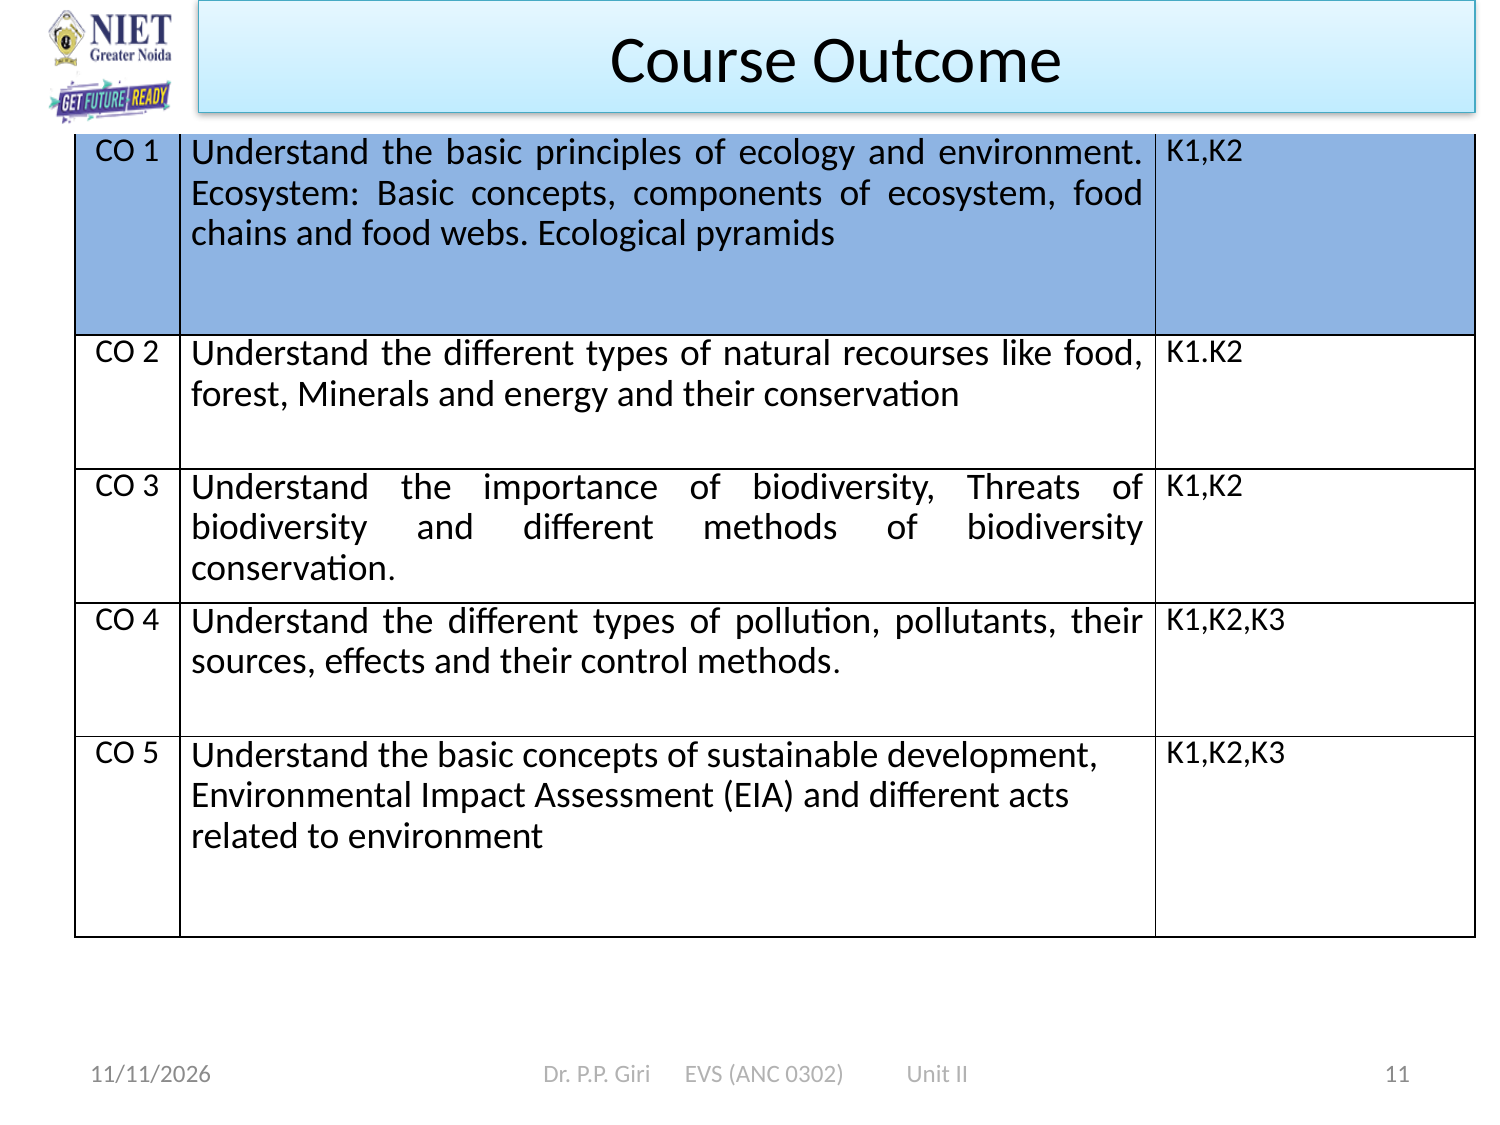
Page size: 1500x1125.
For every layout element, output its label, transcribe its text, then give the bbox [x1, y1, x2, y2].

table_header Understand the basic principles of ecology and environment. Ecosystem: Basic concepts, components of ecosystem, food chains and food webs. Ecological pyramids [181, 134, 1155, 334]
footer Dr. P.P. Giri EVS (ANC 0302) Unit II [450, 1042, 1063, 1103]
table_header K1,K2 [1156, 134, 1474, 334]
table_cell CO 2 [76, 336, 179, 468]
slide_number 11 [1074, 1042, 1425, 1103]
table_cell K1.K2 [1156, 336, 1474, 468]
table_cell K1,K2,K3 [1156, 604, 1474, 736]
table_cell CO 5 [76, 737, 179, 936]
table_cell CO 3 [76, 470, 179, 602]
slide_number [75, 1042, 425, 1103]
table_cell Understand the basic concepts of sustainable development, Environmental Impact Assessment (EIA) and different acts related to environment [181, 737, 1155, 936]
table_cell Understand the different types of pollution, pollutants, their sources, effects and their control methods. [181, 604, 1155, 736]
picture [19, 0, 199, 135]
table_cell K1,K2 [1156, 470, 1474, 602]
table_cell Understand the importance of biodiversity, Threats of biodiversity and different methods of biodiversity conservation. [181, 470, 1155, 602]
table_cell Understand the different types of natural recourses like food, forest, Minerals and energy and their conservation [181, 336, 1155, 468]
table_cell K1,K2,K3 [1156, 737, 1474, 936]
table_cell CO 4 [76, 604, 179, 736]
text_box Course Outcome [199, 0, 1476, 113]
table_header CO 1 [76, 143, 179, 334]
